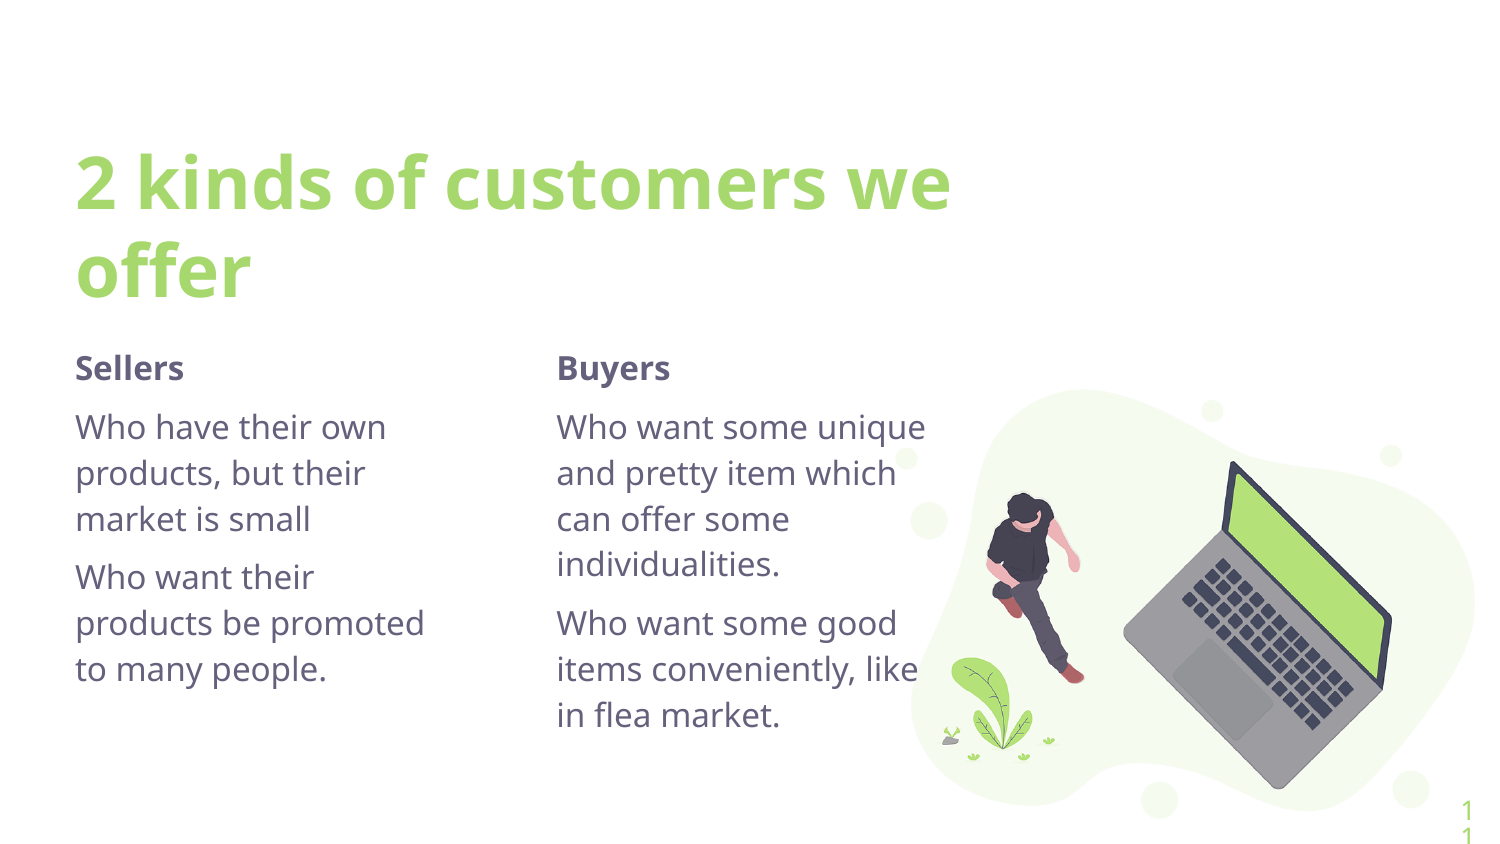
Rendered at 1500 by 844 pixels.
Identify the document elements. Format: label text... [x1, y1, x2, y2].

picture [895, 389, 1475, 819]
list Buyers Who want some unique and pretty item which can offer some individualities. Who want some good items conveniently, like in flea market. [555, 341, 944, 809]
list Sellers Who have their own products, but their market is small Who want their products be promoted to many people. [74, 341, 463, 809]
slide_number 11 [1459, 794, 1482, 829]
title 2 kinds of customers we offer [74, 170, 1109, 313]
